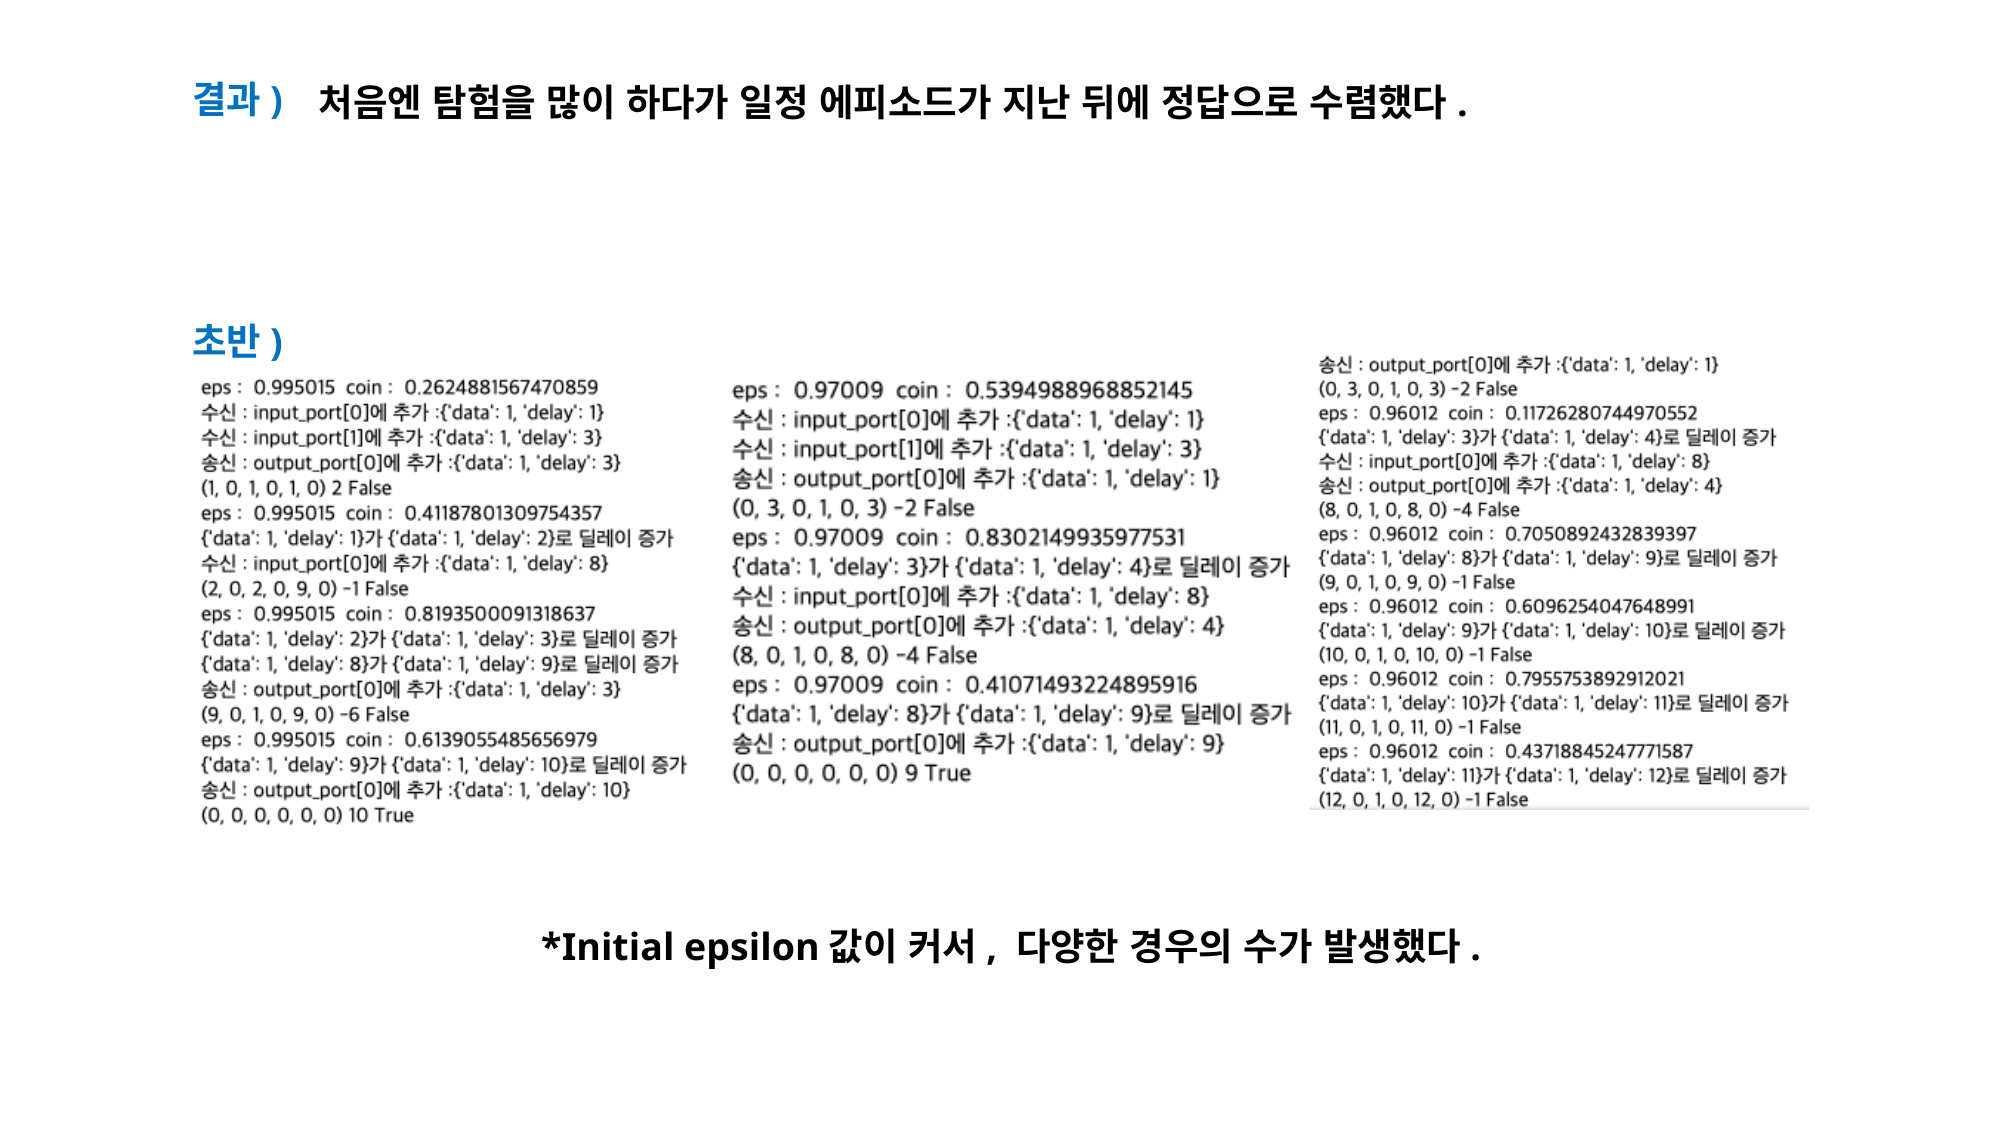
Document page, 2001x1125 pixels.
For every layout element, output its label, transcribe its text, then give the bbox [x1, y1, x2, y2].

text_box 초반) [177, 310, 304, 371]
picture [724, 351, 1809, 810]
text_box *Initial epsilon값이 커서, 다양한 경우의 수가 발생했다. [526, 915, 1534, 1021]
text_box 처음엔 탐험을 많이 하다가 일정 에피소드가 지난 뒤에 정답으로 수렴했다. [303, 71, 1683, 177]
text_box 결과) [177, 68, 304, 129]
picture [191, 370, 710, 829]
